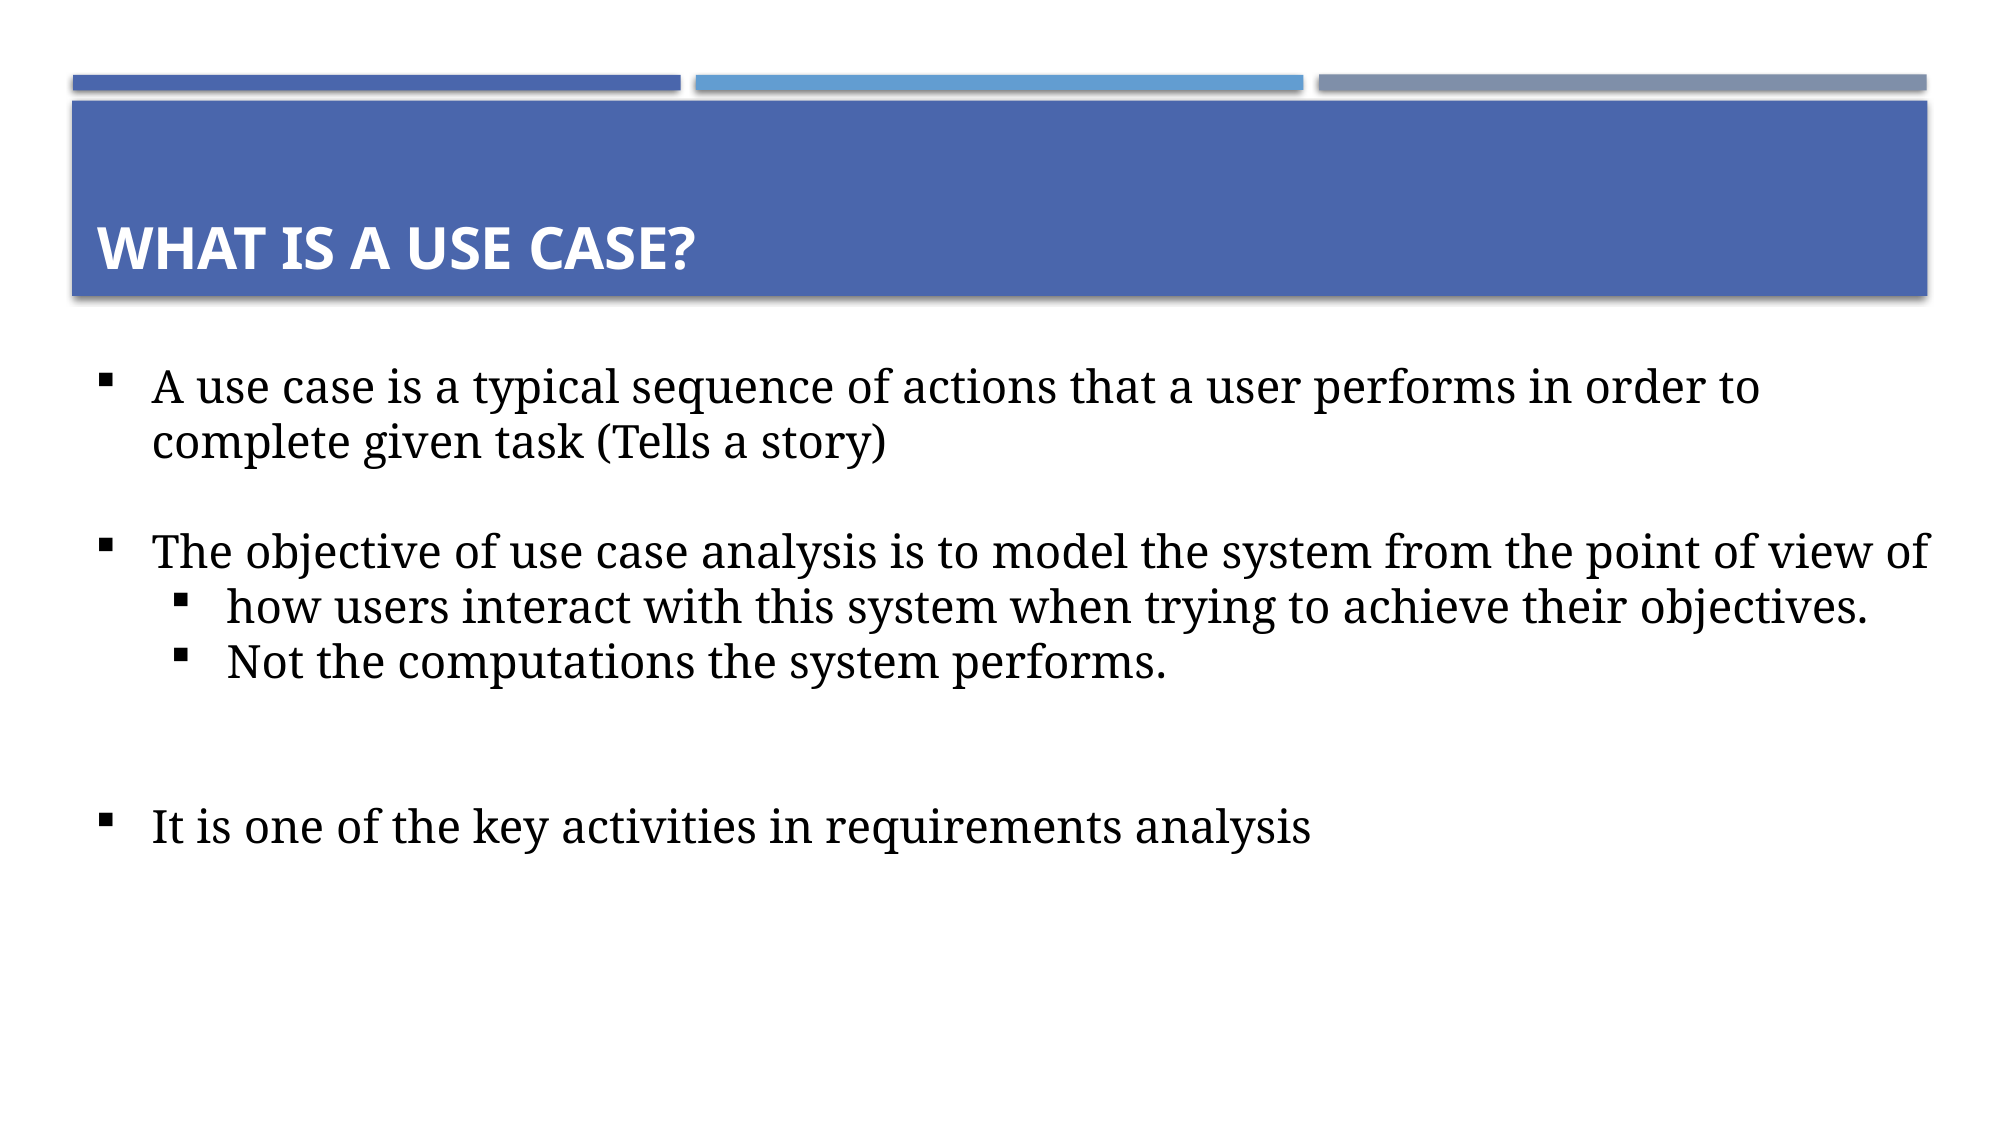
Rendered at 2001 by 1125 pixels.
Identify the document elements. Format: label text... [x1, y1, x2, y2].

text_box A use case is a typical sequence of actions that a user performs in order to complete given task (Tells a story) The objective of use case analysis is to model the system from the point of view of how users interact with this system when trying to achieve their objectives. Not the computations the system performs. It is one of the key activities in requirements analysis [95, 331, 1937, 903]
title What is a use case? [95, 91, 1905, 282]
